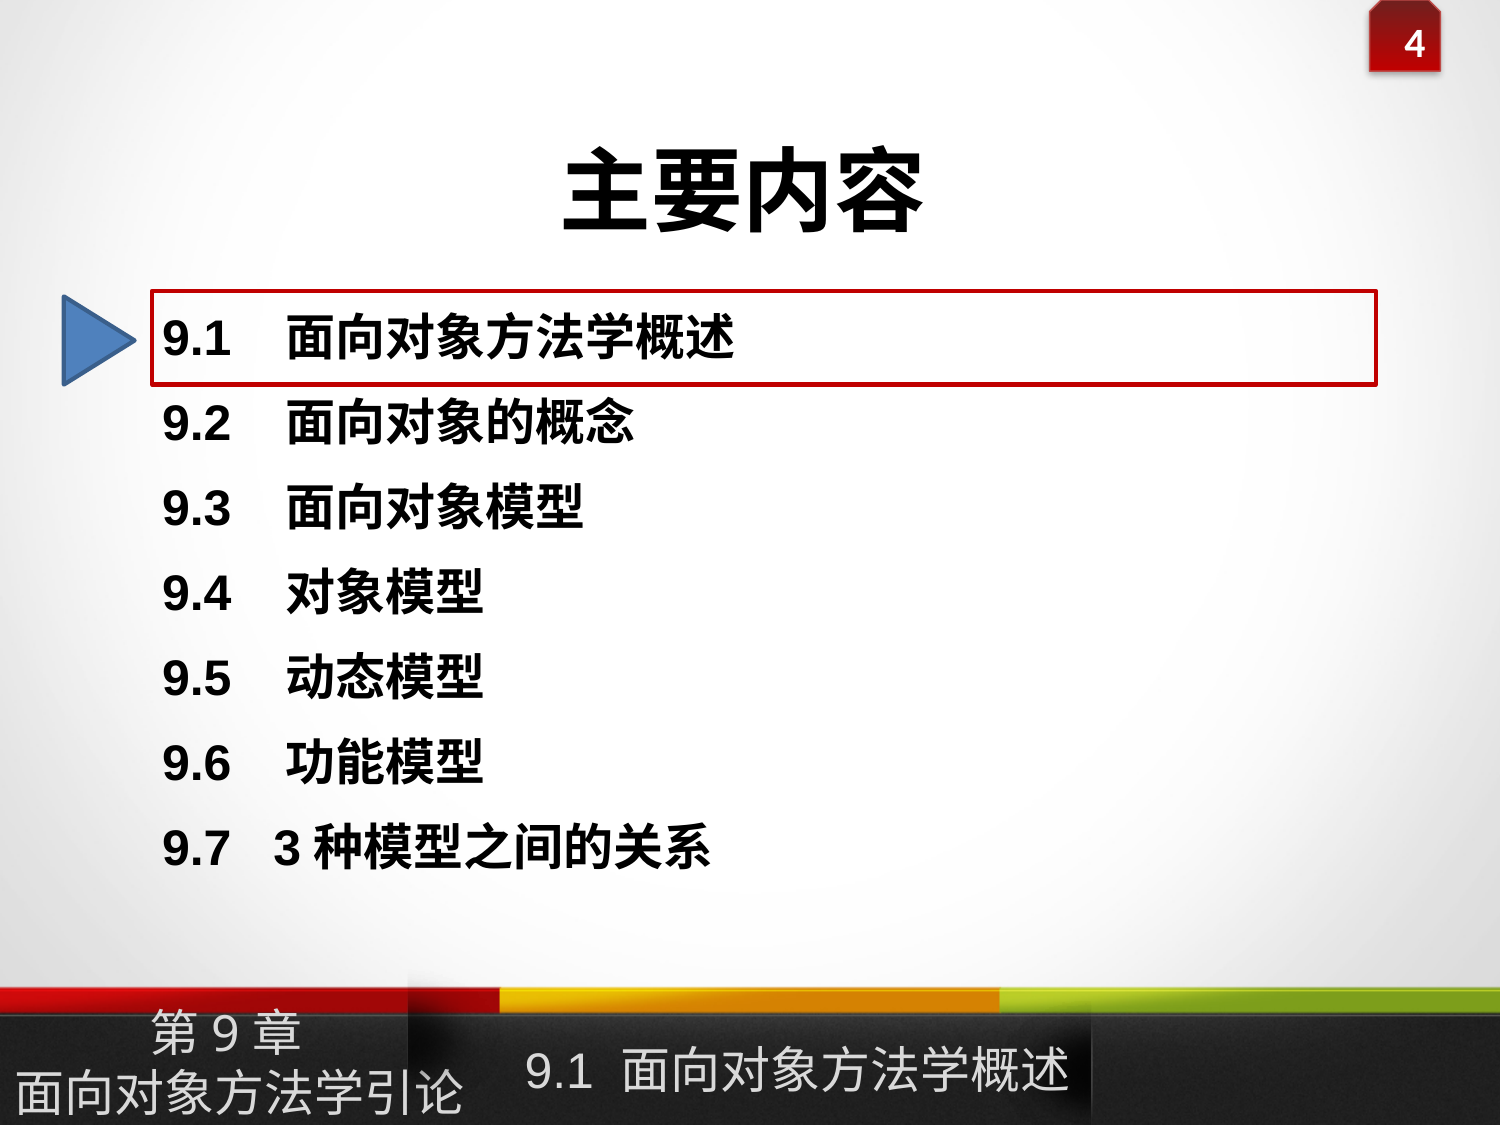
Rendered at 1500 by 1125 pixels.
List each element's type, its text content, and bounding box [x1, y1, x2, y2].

text_box [41, 1022, 373, 1099]
text_box [61, 294, 137, 387]
picture [0, 0, 1500, 1125]
text_box 9.1 面向对象方法学概述 9.2 面向对象的概念 9.3 面向对象模型 9.4 对象模型 9.5 动态模型 9.6 功能模型 9.7 3种模型之间的关系 [105, 298, 1400, 901]
text_box [150, 289, 1378, 387]
text_box 9.1 面向对象方法学概述 [524, 1029, 973, 1108]
text_box 主要内容 [121, 111, 1365, 254]
